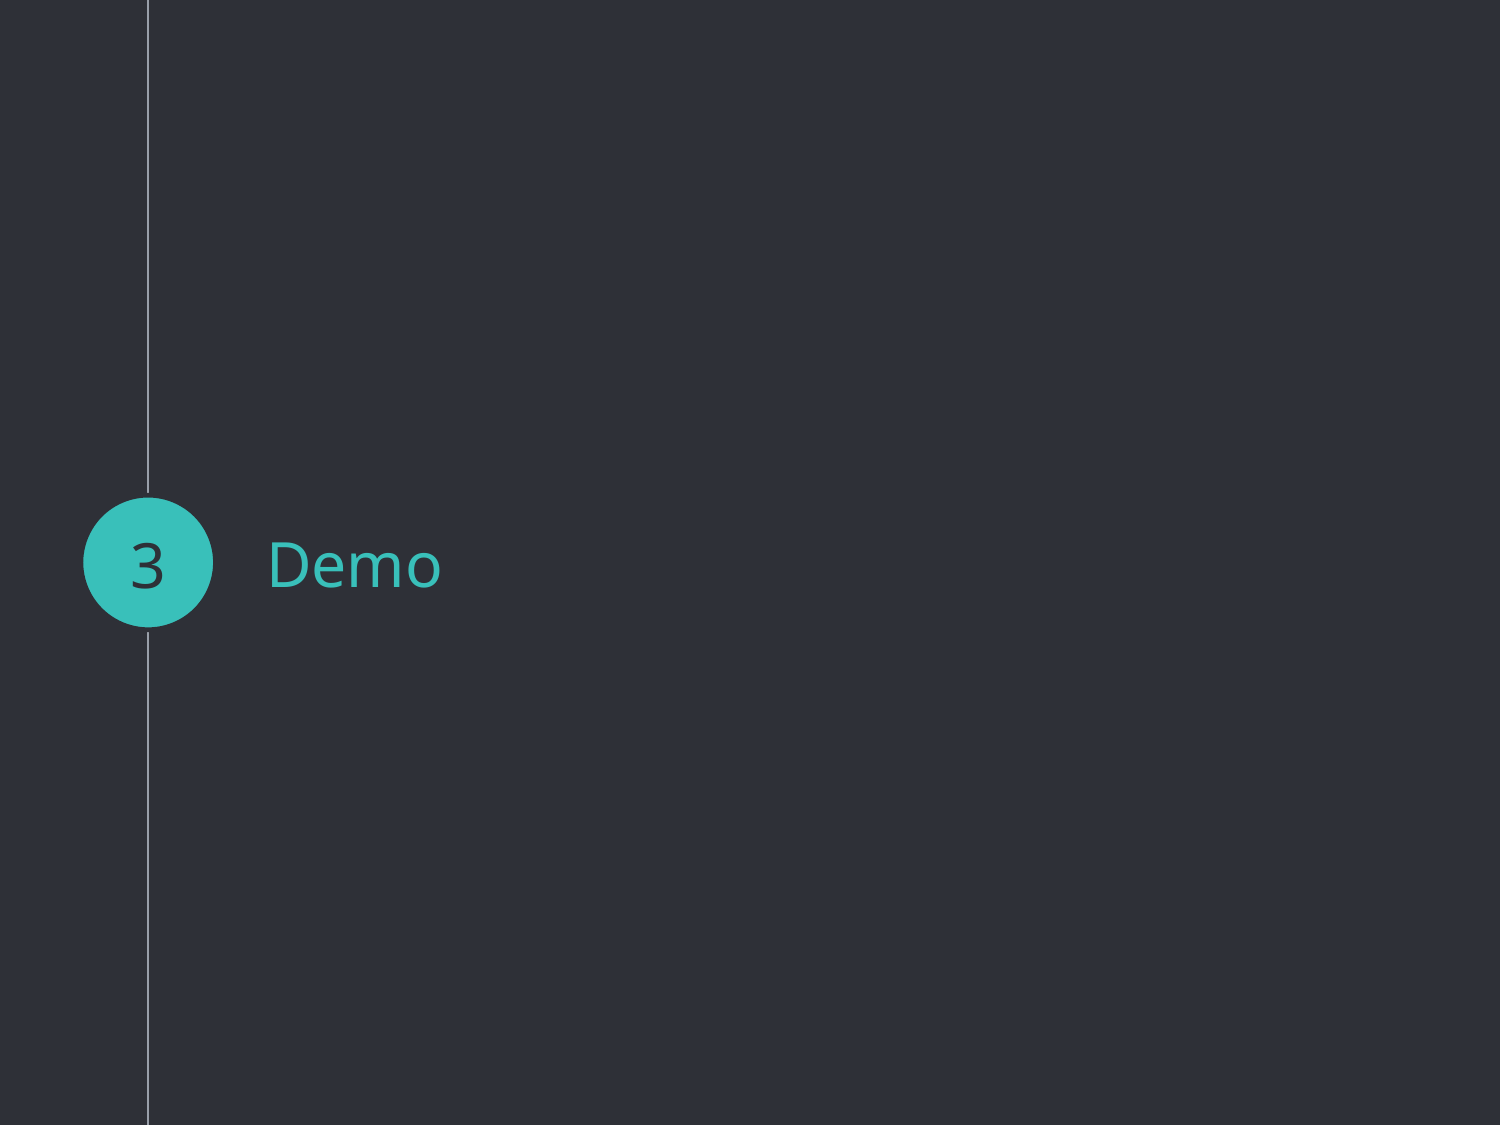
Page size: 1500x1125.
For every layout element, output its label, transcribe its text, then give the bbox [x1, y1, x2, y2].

title Demo [250, 504, 1362, 622]
text_box 3 [82, 498, 215, 628]
